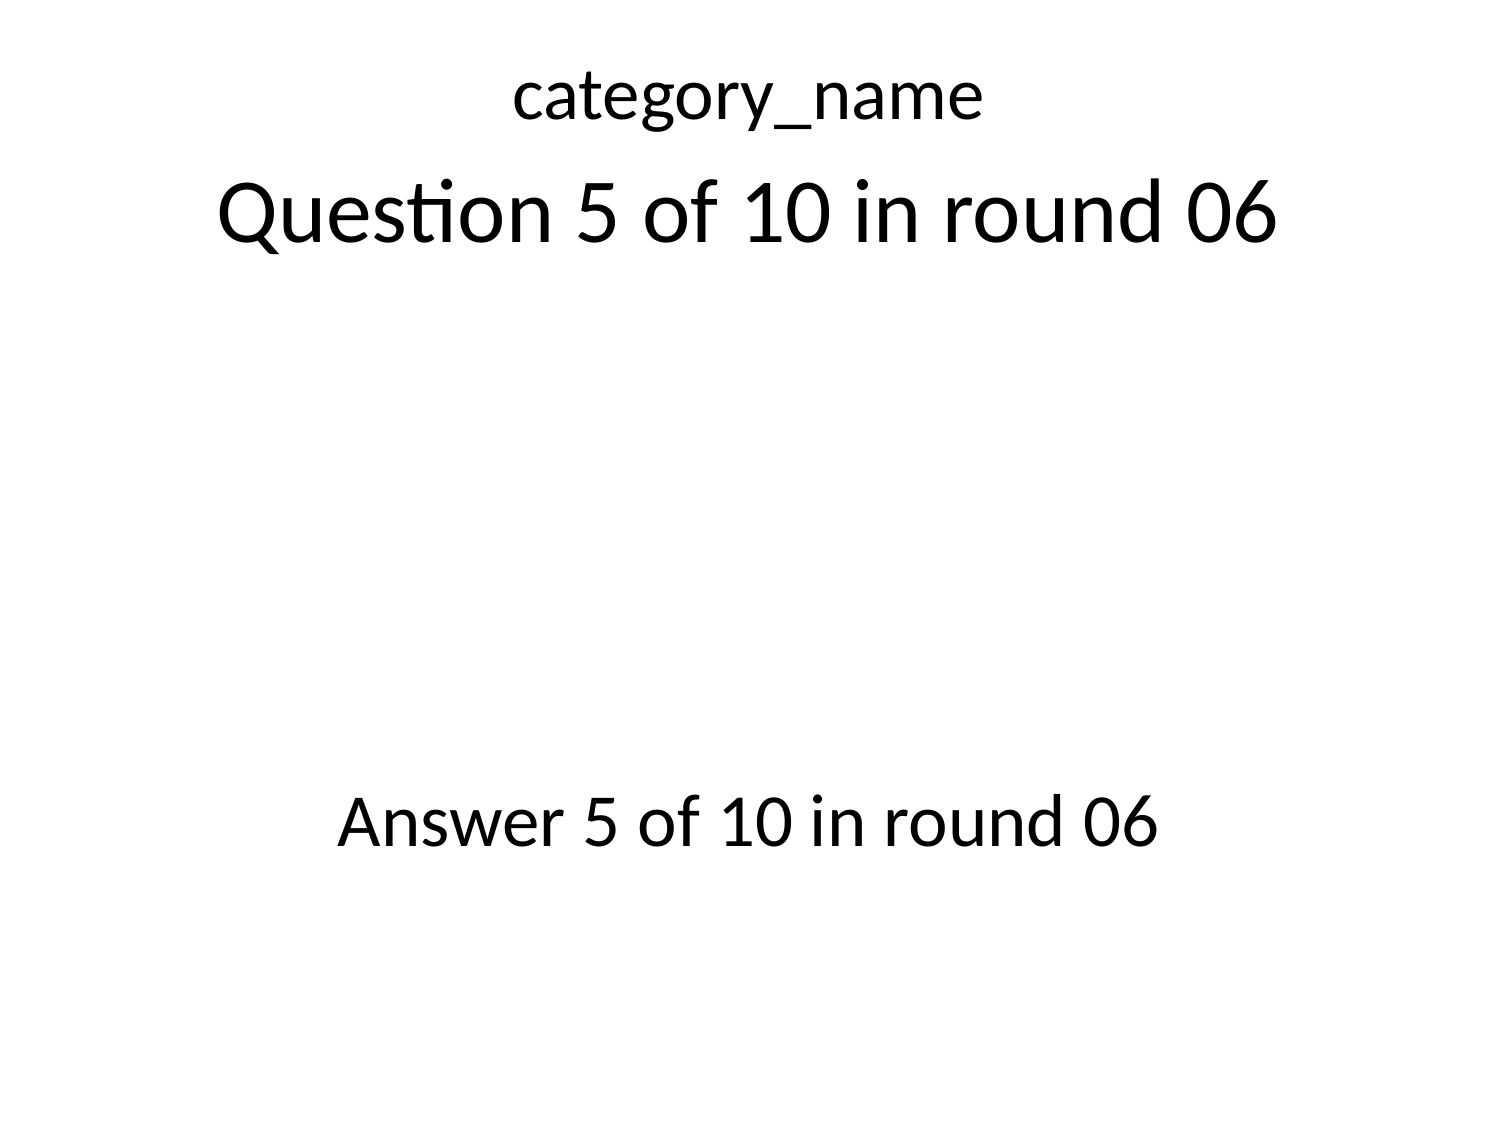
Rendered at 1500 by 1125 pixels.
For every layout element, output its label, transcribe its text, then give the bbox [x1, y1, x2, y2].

text_box category_name [35, 37, 1463, 143]
text_box Answer 5 of 10 in round 06 [35, 764, 1463, 921]
text_box Question 5 of 10 in round 06 [35, 143, 1463, 764]
